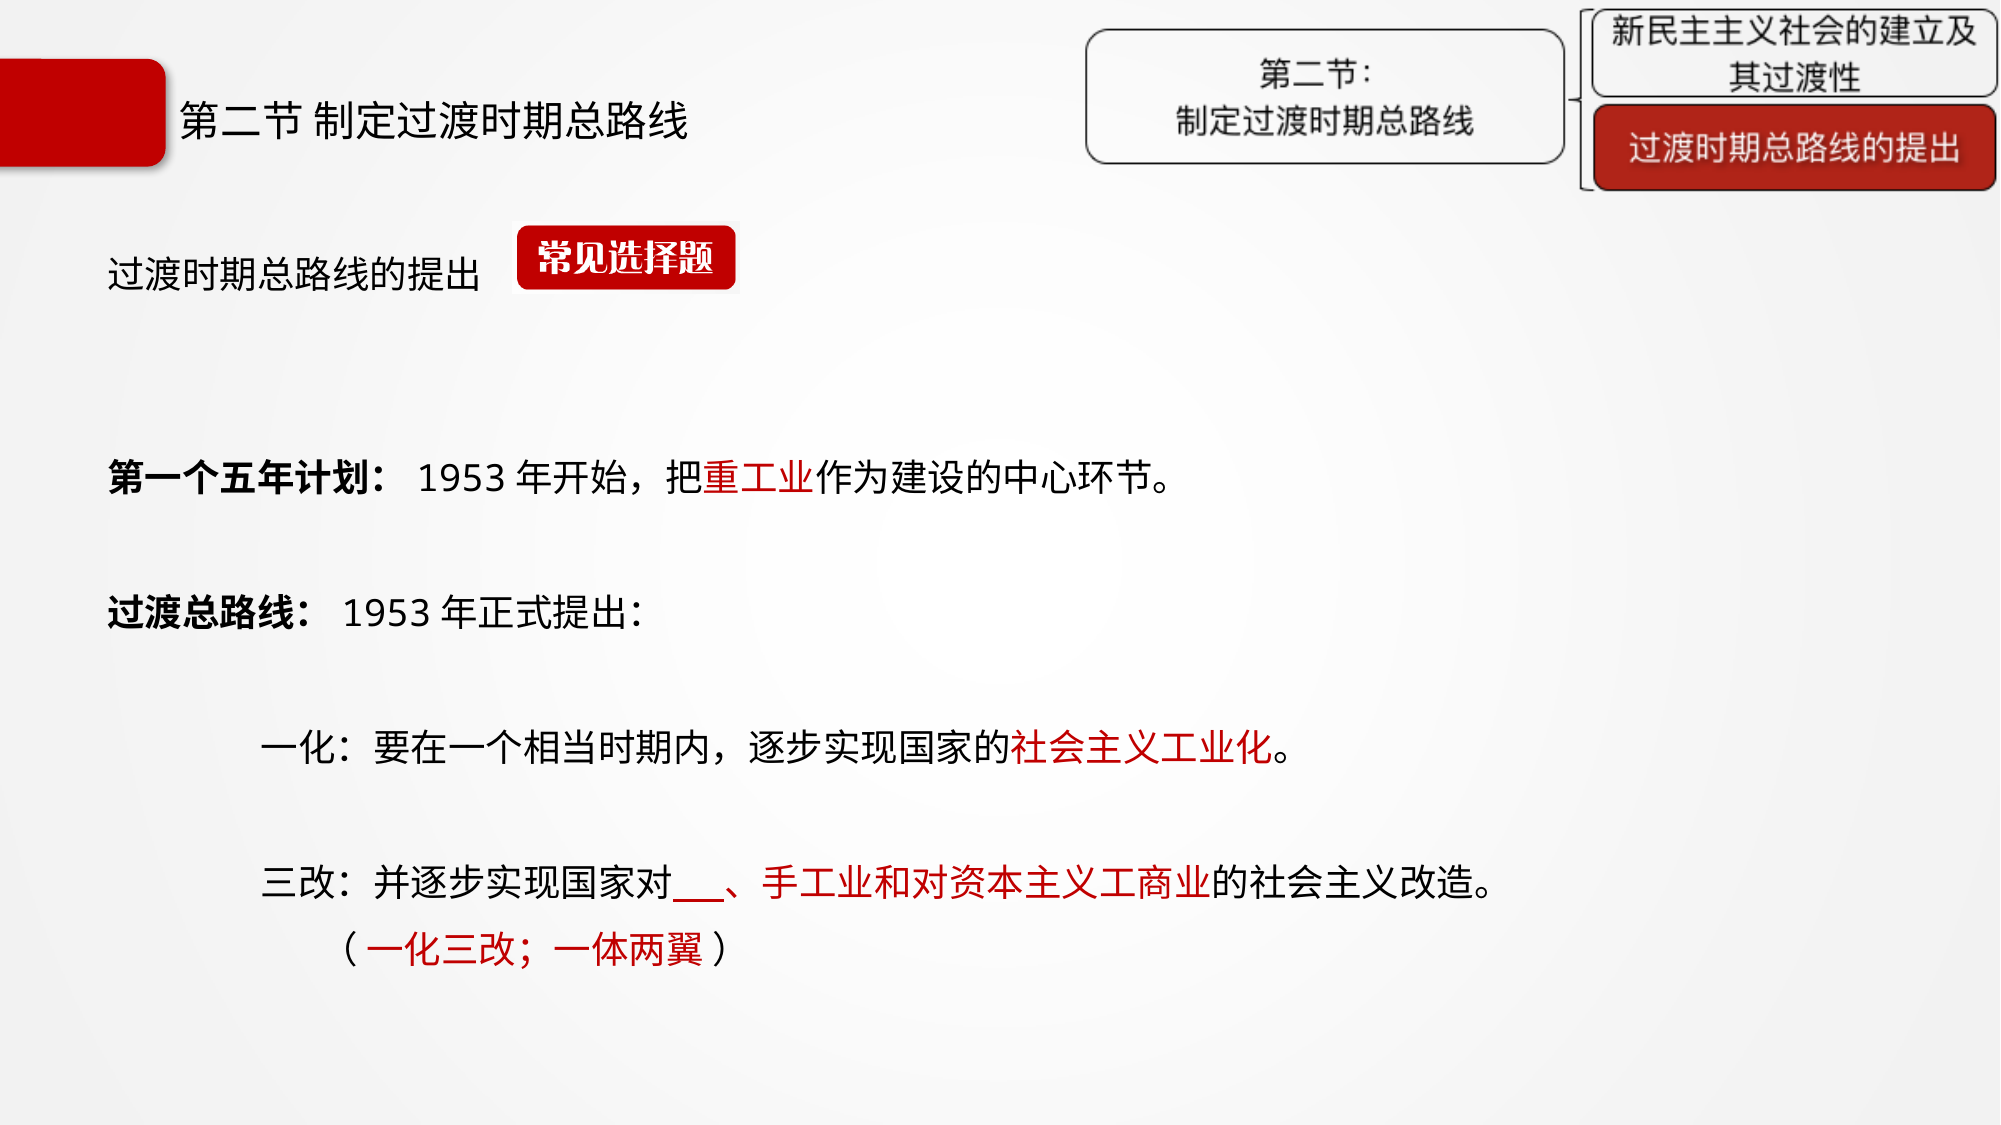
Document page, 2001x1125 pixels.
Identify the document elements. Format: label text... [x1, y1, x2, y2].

list 过渡时期总路线的提出 第一个五年计划：1953年开始，把重工业作为建设的中心环节。 过渡总路线：1953年正式提出： 一化：要在一个相当时期内，逐步实现国家的社会主义工业化。 三改：并逐步实现国家对 、手工业和对资本主义工商业的社会主义改造。 （ 一化三改；一体两翼 ） [92, 221, 1818, 990]
title 第二节 制定过渡时期总路线 [164, 78, 1083, 168]
picture [0, 0, 2000, 1125]
